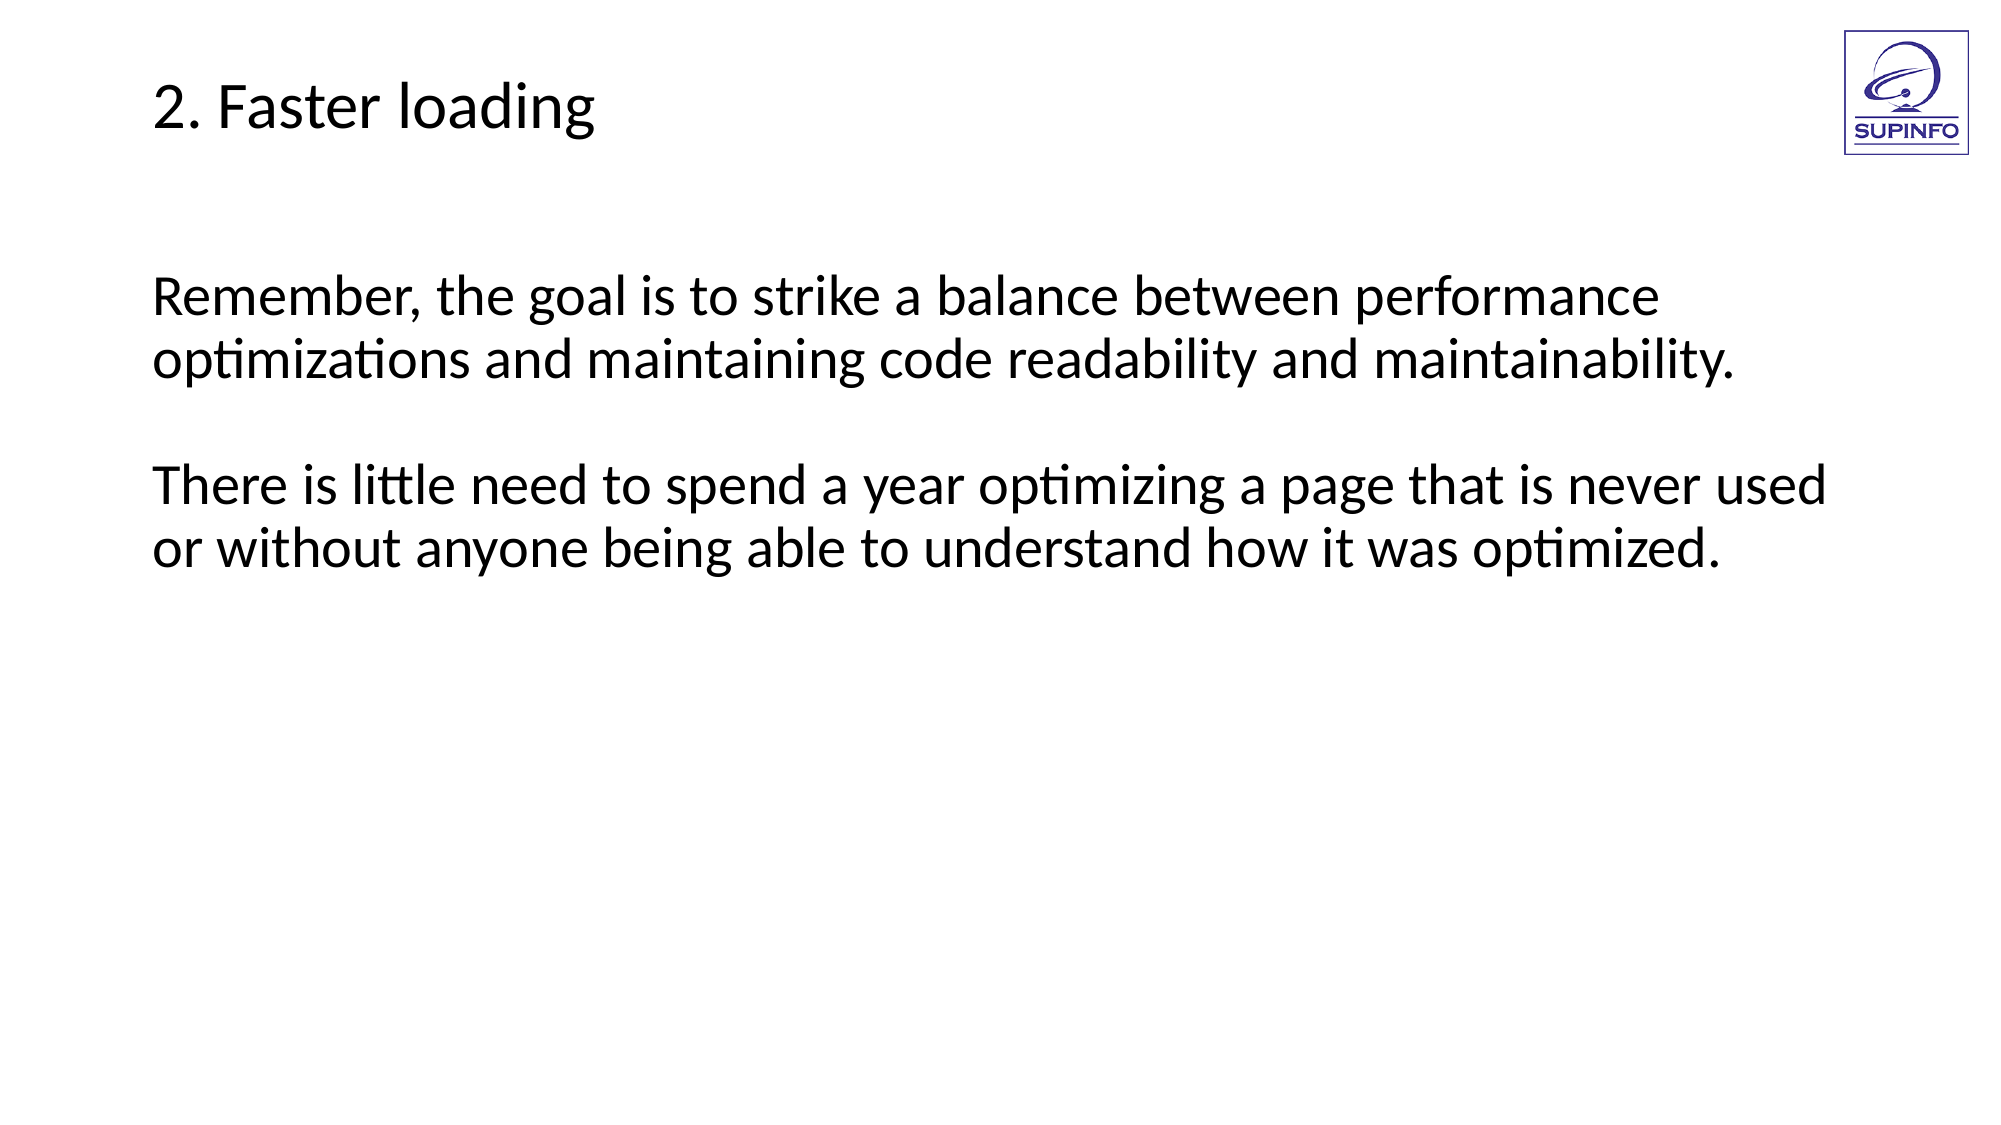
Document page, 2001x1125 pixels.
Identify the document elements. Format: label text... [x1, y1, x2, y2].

list 2. Faster loading [137, 63, 1862, 157]
picture [1844, 30, 1969, 155]
list Remember, the goal is to strike a balance between performance optimizations and maintaining code readability and maintainability. There is little need to spend a year optimizing a page that is never used or without anyone being able to understand how it was optimized. [137, 257, 1863, 1014]
